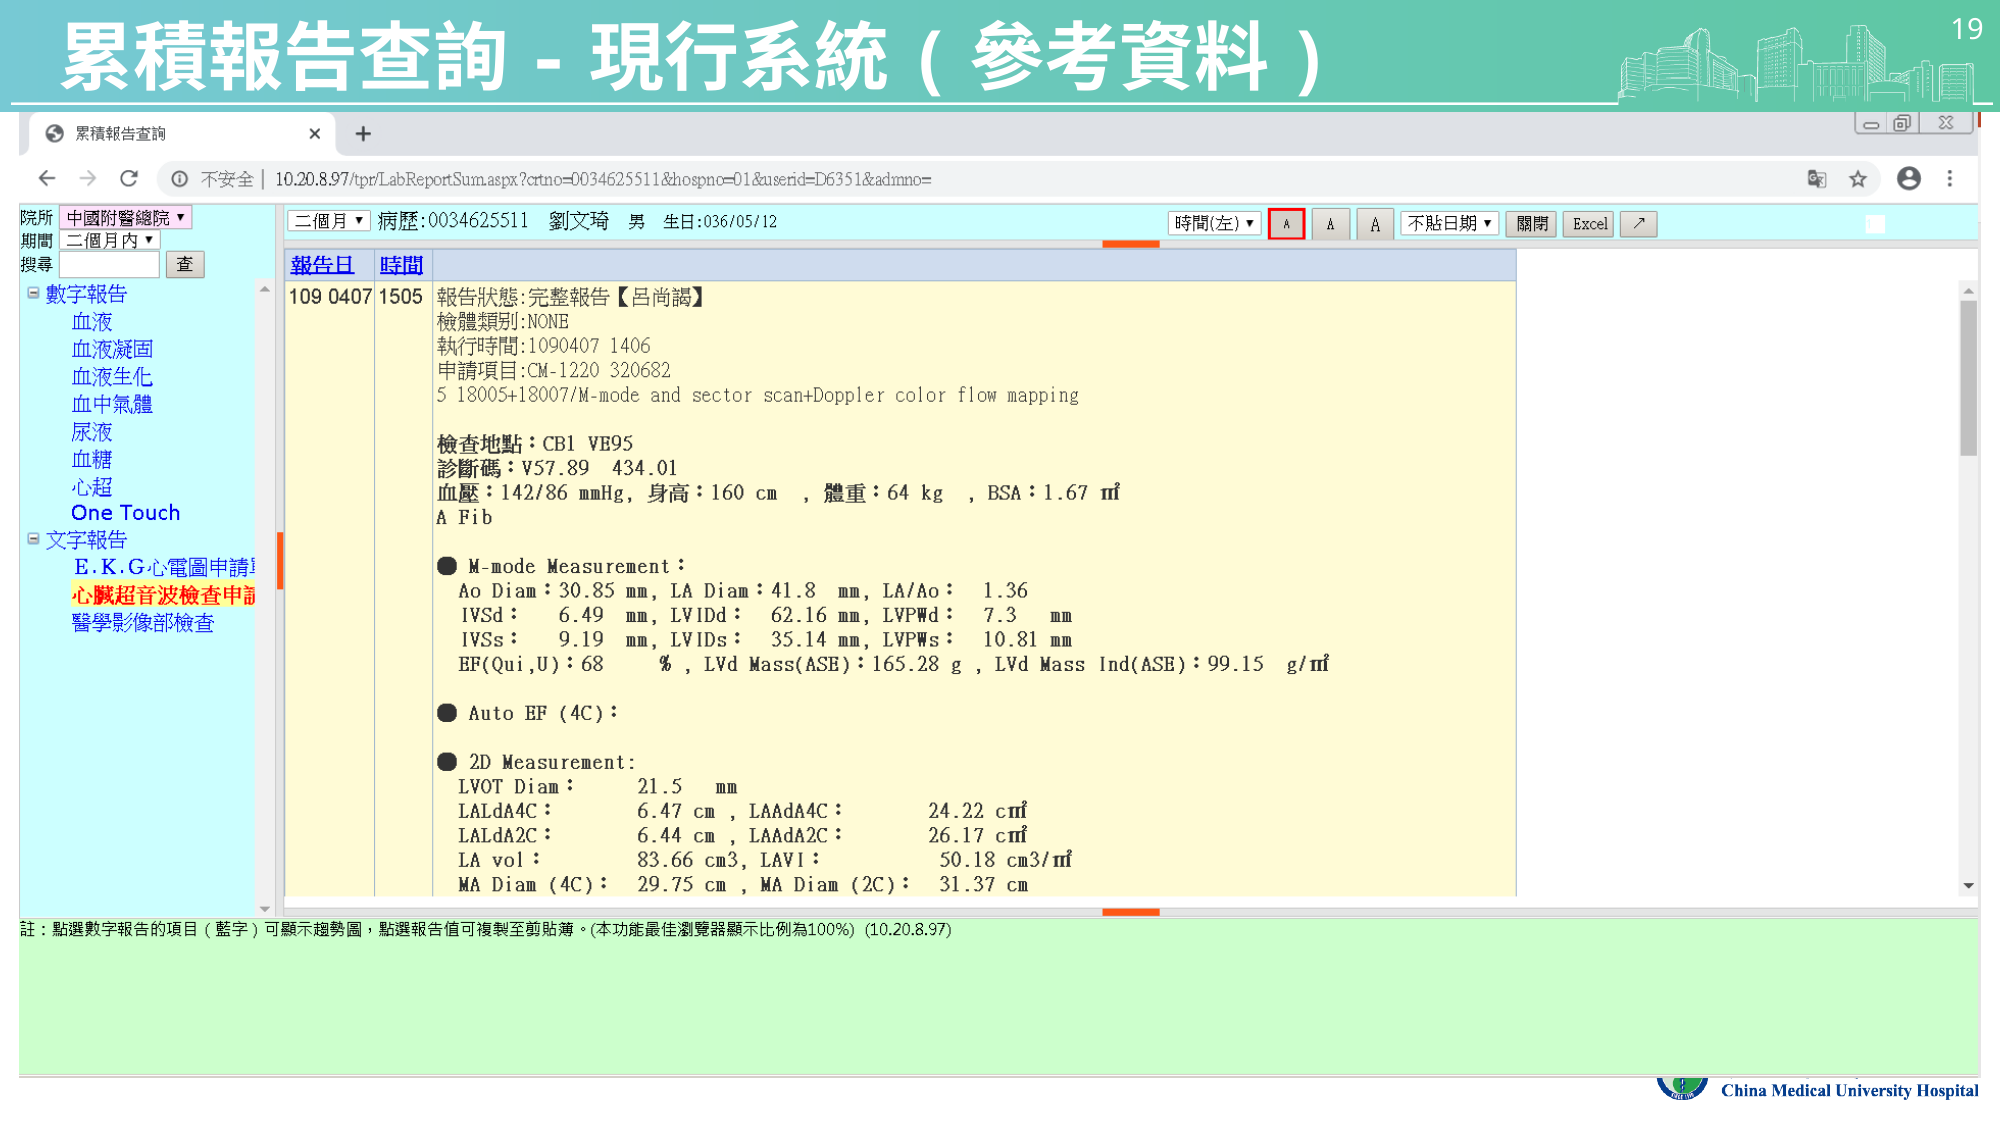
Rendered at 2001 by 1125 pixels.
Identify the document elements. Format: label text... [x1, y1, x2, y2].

picture [11, 25, 1993, 105]
picture [19, 111, 1981, 1100]
title 累積報告查詢-現行系統(參考資料) [43, 10, 1780, 99]
slide_number 19 [1532, 0, 1999, 60]
